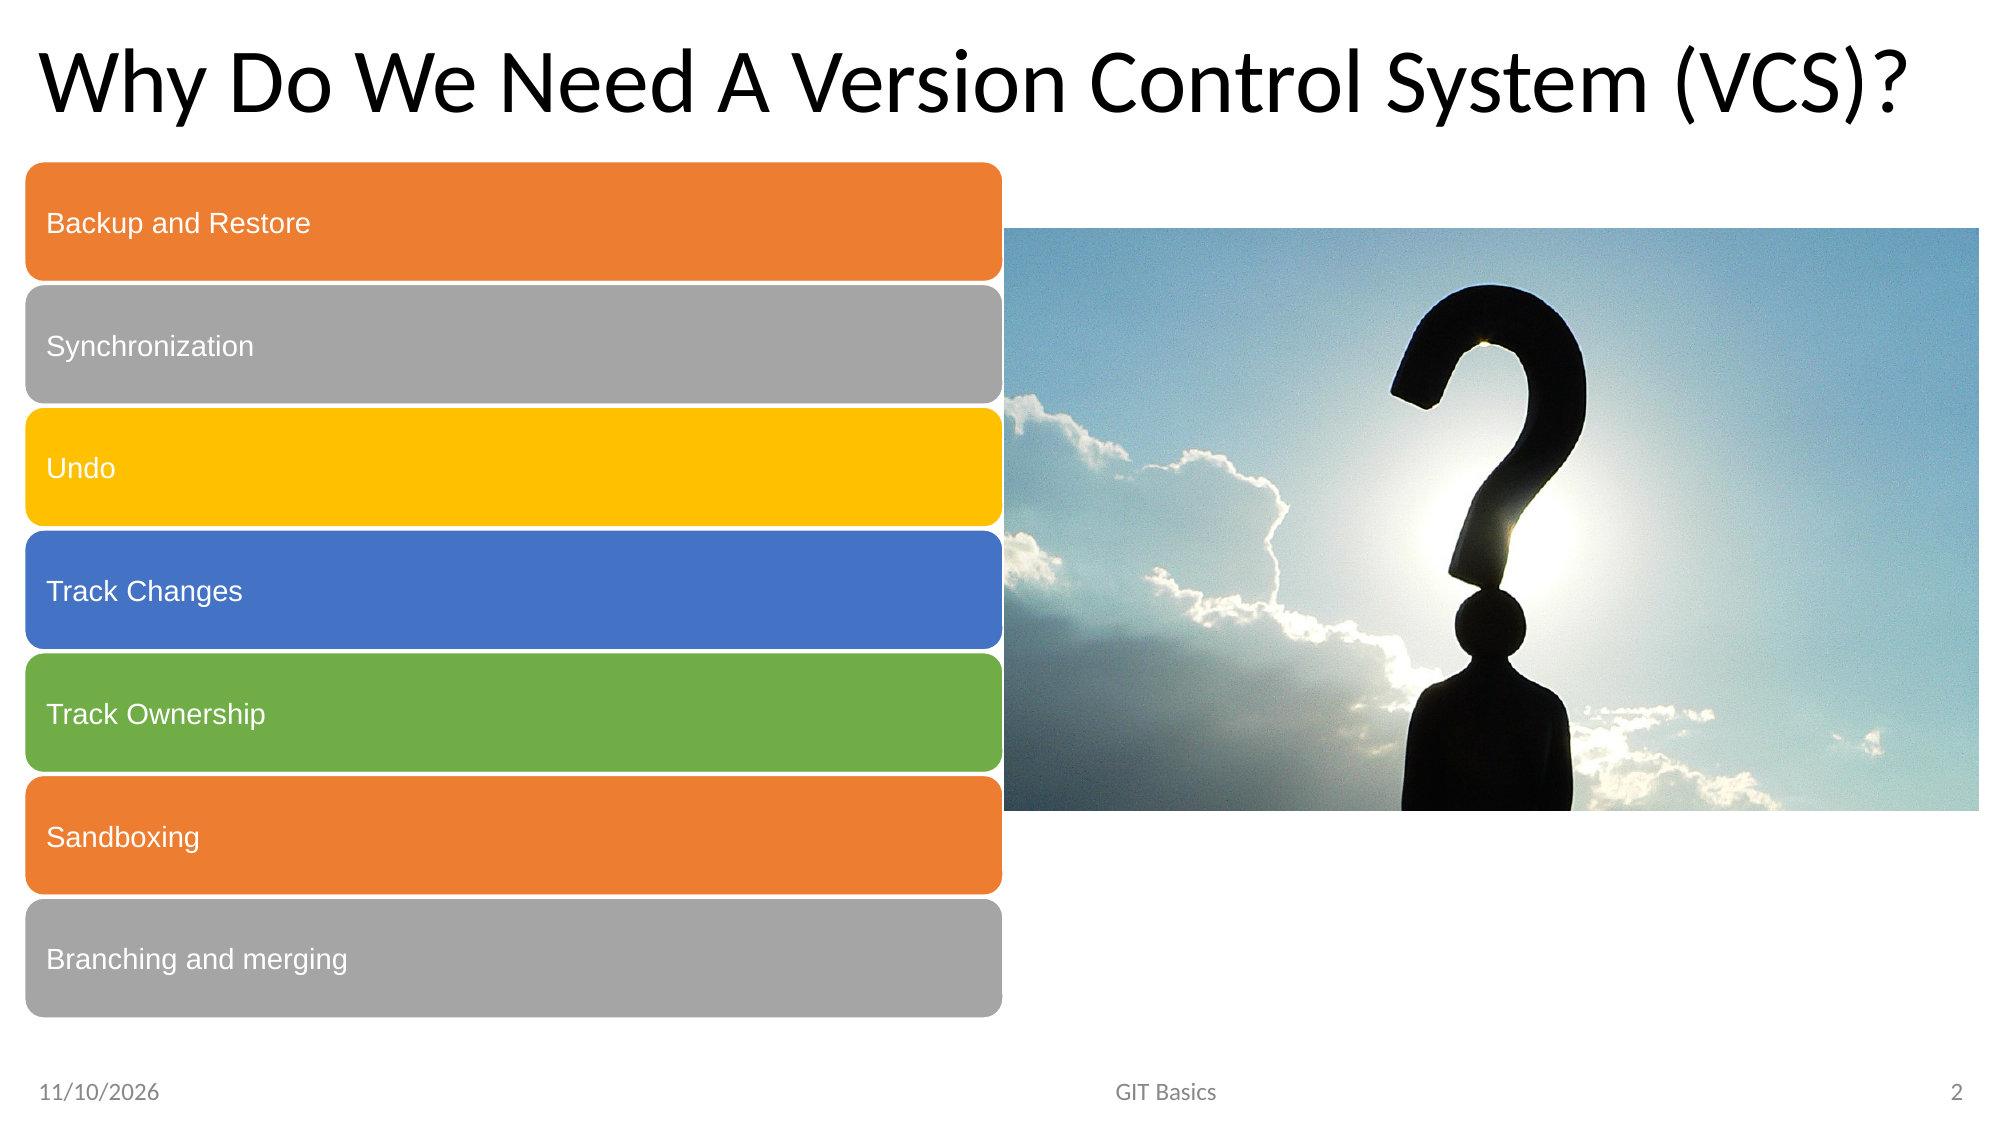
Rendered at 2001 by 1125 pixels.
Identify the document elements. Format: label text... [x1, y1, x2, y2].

slide_number 2 [1859, 1060, 1979, 1121]
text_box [23, 160, 1005, 1020]
title Why Do We Need A Version Control System (VCS)? [23, 23, 1979, 143]
picture [1004, 228, 1979, 812]
footer GIT Basics [483, 1060, 1850, 1121]
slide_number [23, 1060, 474, 1121]
